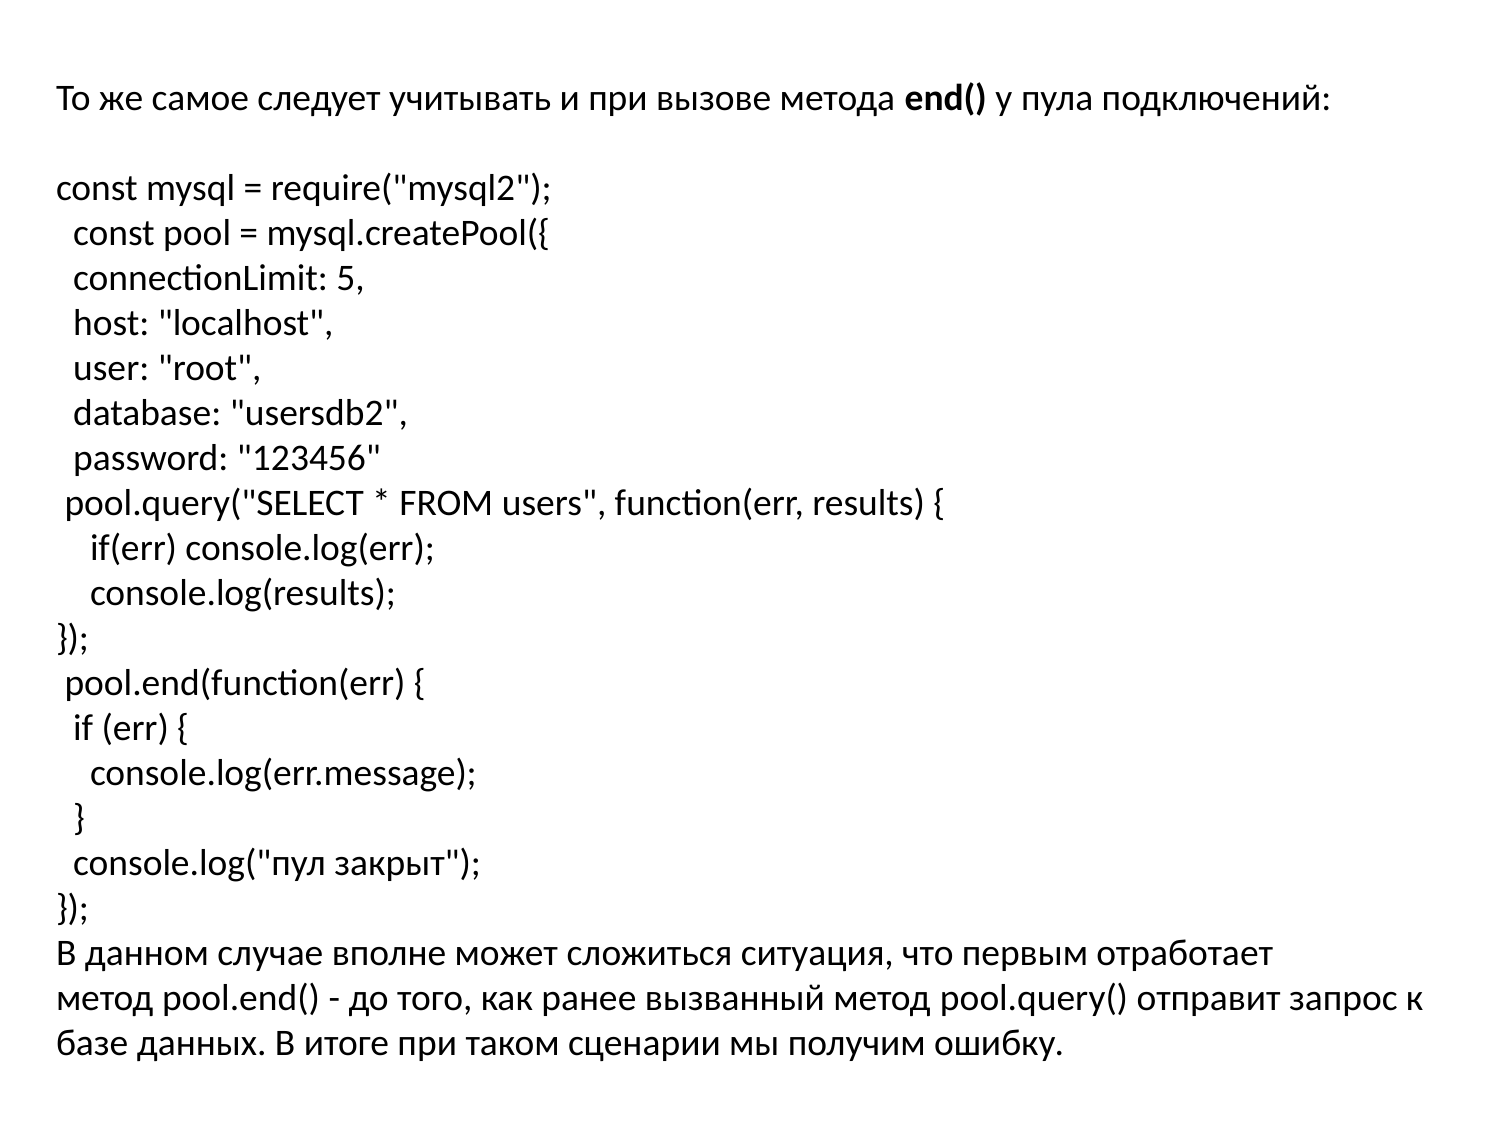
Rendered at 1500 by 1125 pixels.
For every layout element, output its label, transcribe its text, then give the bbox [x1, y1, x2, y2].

text_box То же самое следует учитывать и при вызове метода end() у пула подключений: const mysql = require("mysql2"); const pool = mysql.createPool({ connectionLimit: 5, host: "localhost", user: "root", database: "usersdb2", password: "123456" pool.query("SELECT * FROM users", function(err, results) { if(err) console.log(err); console.log(results); }); pool.end(function(err) { if (err) { console.log(err.message); } console.log("пул закрыт"); }); В данном случае вполне может сложиться ситуация, что первым отработает метод pool.end() - до того, как ранее вызванный метод pool.query() отправит запрос к базе данных. В итоге при таком сценарии мы получим ошибку. [41, 65, 1459, 1071]
